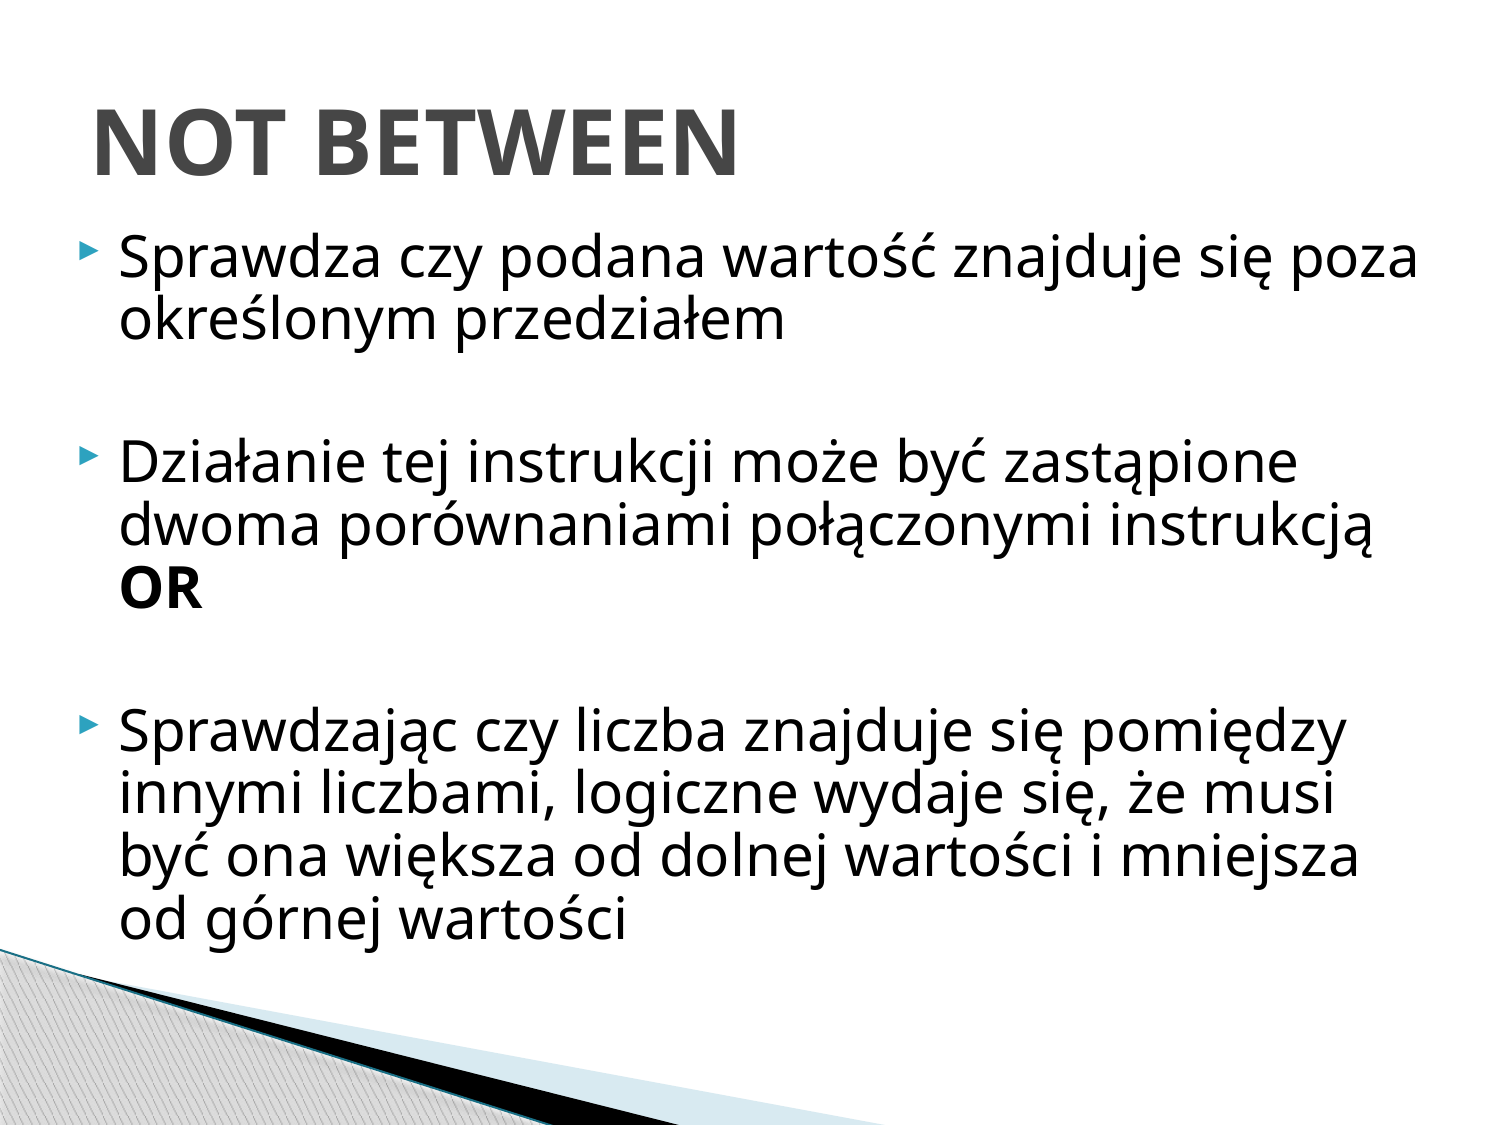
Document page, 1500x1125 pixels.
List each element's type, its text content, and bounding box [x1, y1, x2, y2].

list Sprawdza czy podana wartość znajduje się poza określonym przedziałem Działanie tej instrukcji może być zastąpione dwoma porównaniami połączonymi instrukcją OR Sprawdzając czy liczba znajduje się pomiędzy innymi liczbami, logiczne wydaje się, że musi być ona większa od dolnej wartości i mniejsza od górnej wartości [44, 219, 1456, 829]
title NOT BETWEEN [75, 45, 1425, 233]
